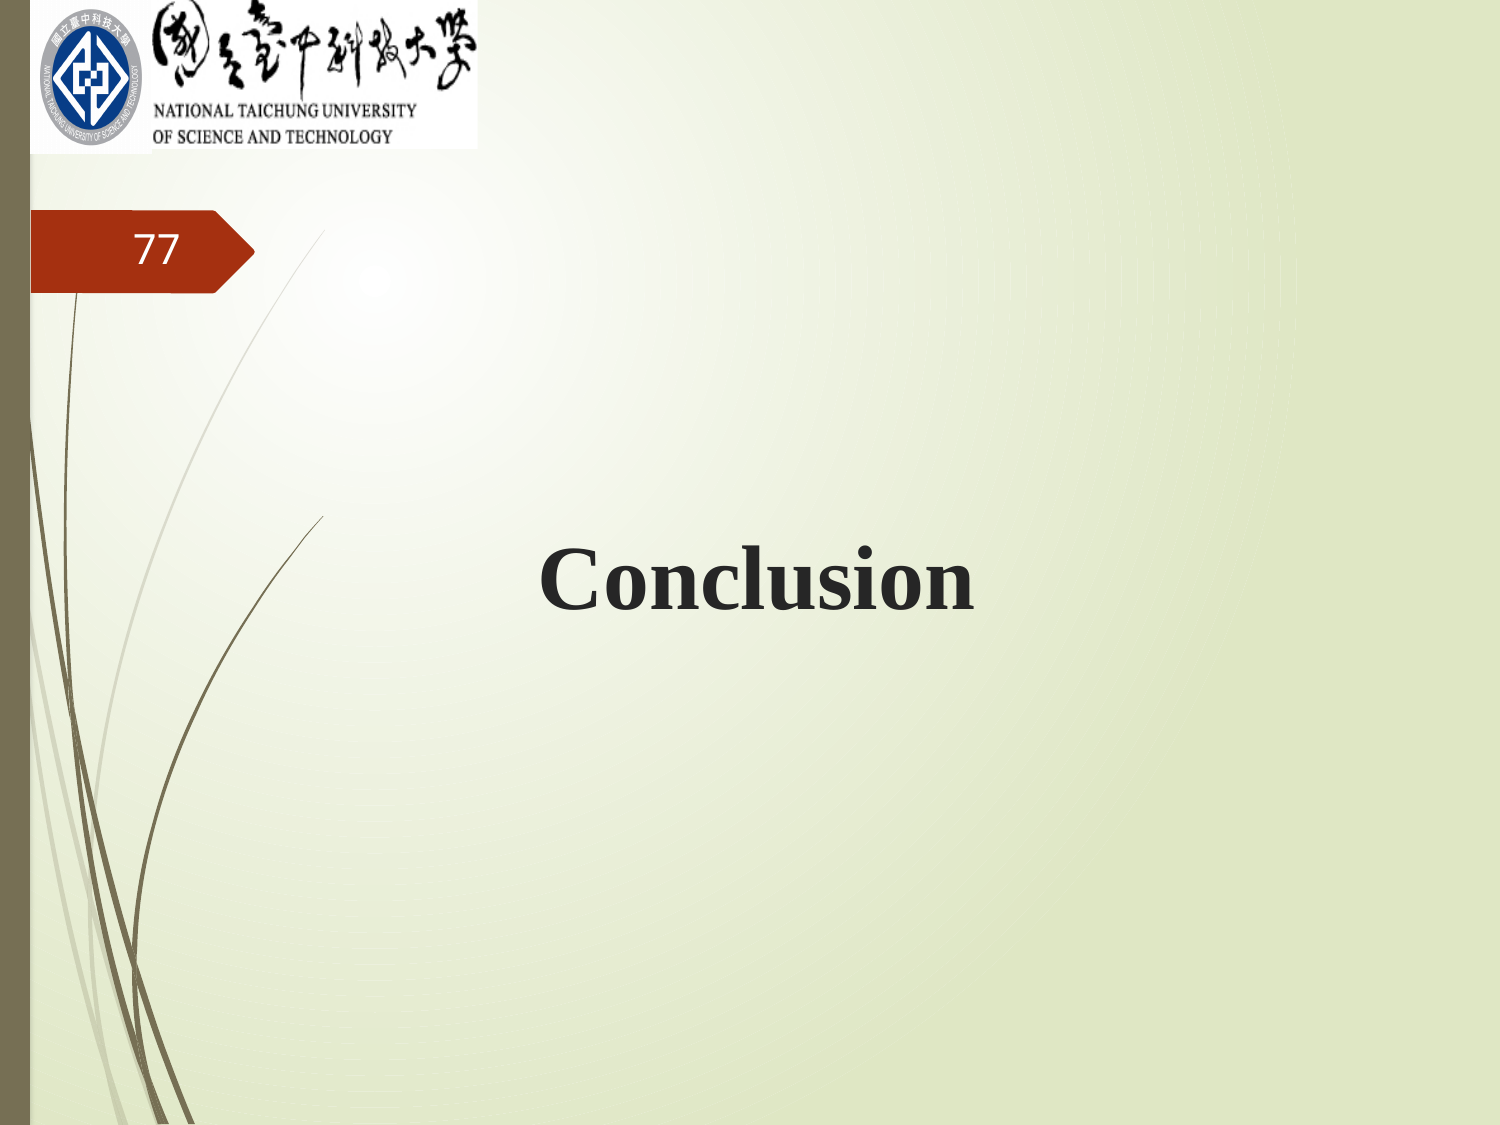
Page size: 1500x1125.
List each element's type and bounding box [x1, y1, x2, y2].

slide_number [99, 221, 196, 282]
title [522, 510, 1061, 615]
picture [30, 0, 478, 154]
